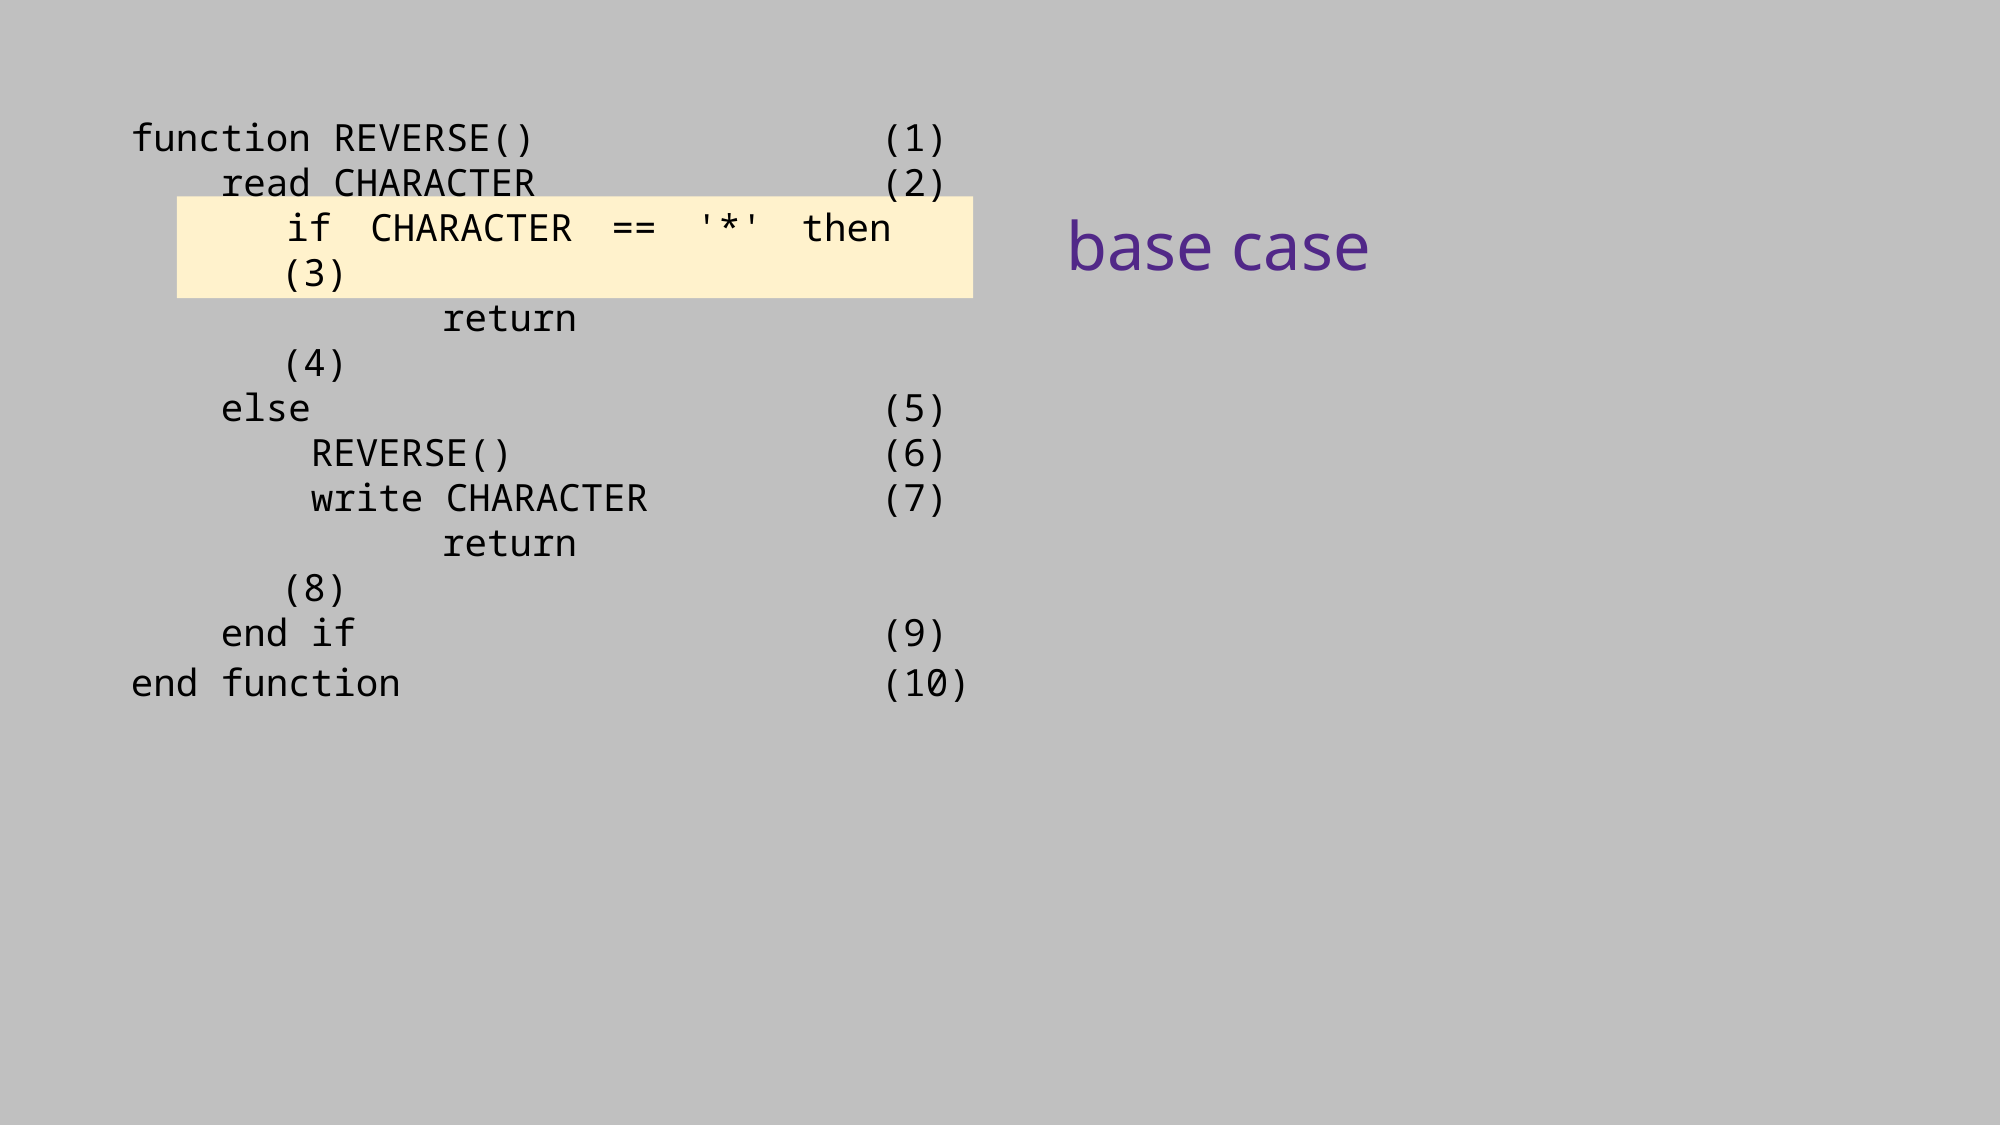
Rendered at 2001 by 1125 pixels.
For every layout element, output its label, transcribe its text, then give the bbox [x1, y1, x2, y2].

text_box function REVERSE() (1) read CHARACTER (2) if CHARACTER == '*' then (3) return (4) else (5) REVERSE() (6) write CHARACTER (7) return (8) end if (9) end function (10) [116, 107, 1027, 712]
text_box base case [1051, 196, 1386, 292]
